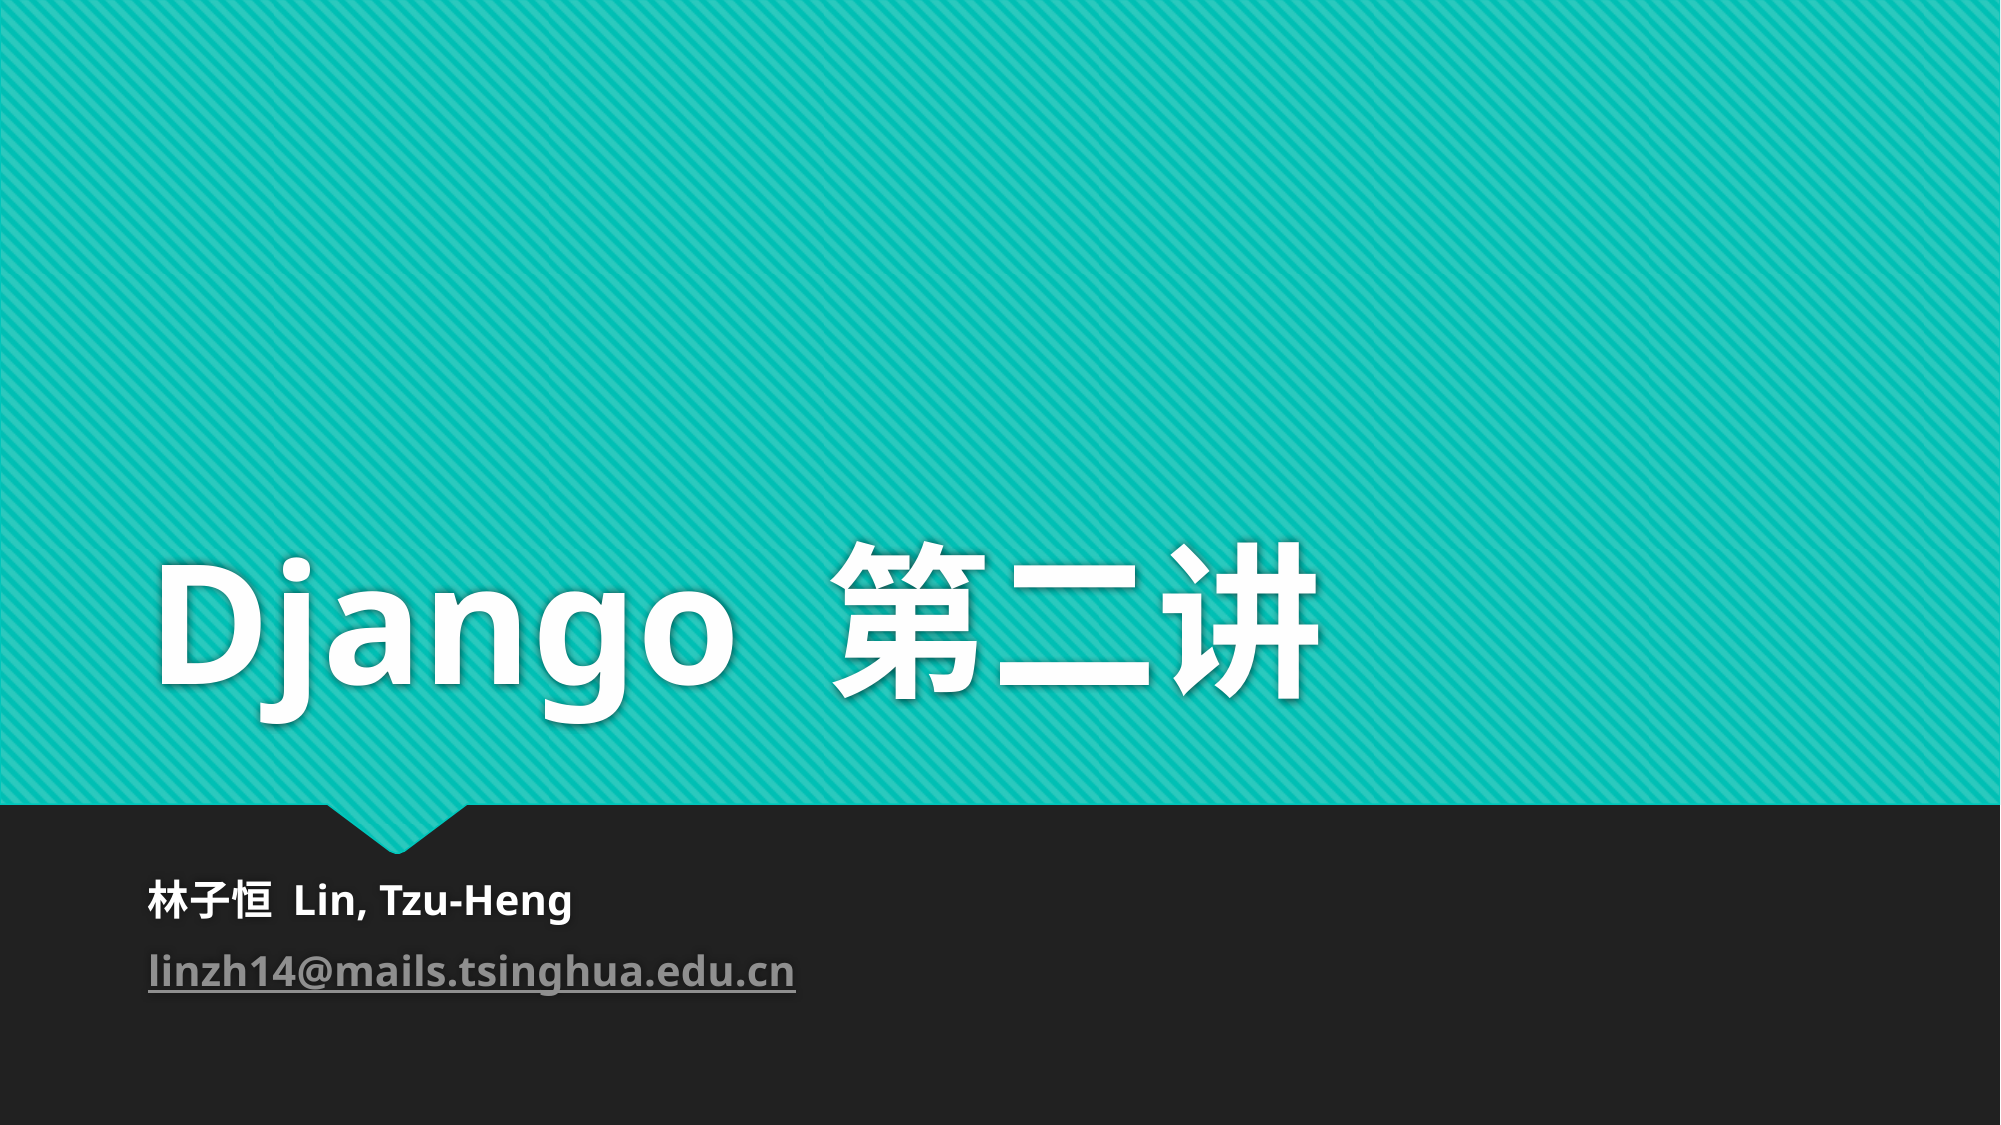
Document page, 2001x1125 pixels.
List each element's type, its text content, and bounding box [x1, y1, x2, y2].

subtitle 林子恒 Lin, Tzu-Heng linzh14@mails.tsinghua.edu.cn [132, 866, 1868, 1018]
title Django 第二讲 [132, 237, 1868, 726]
